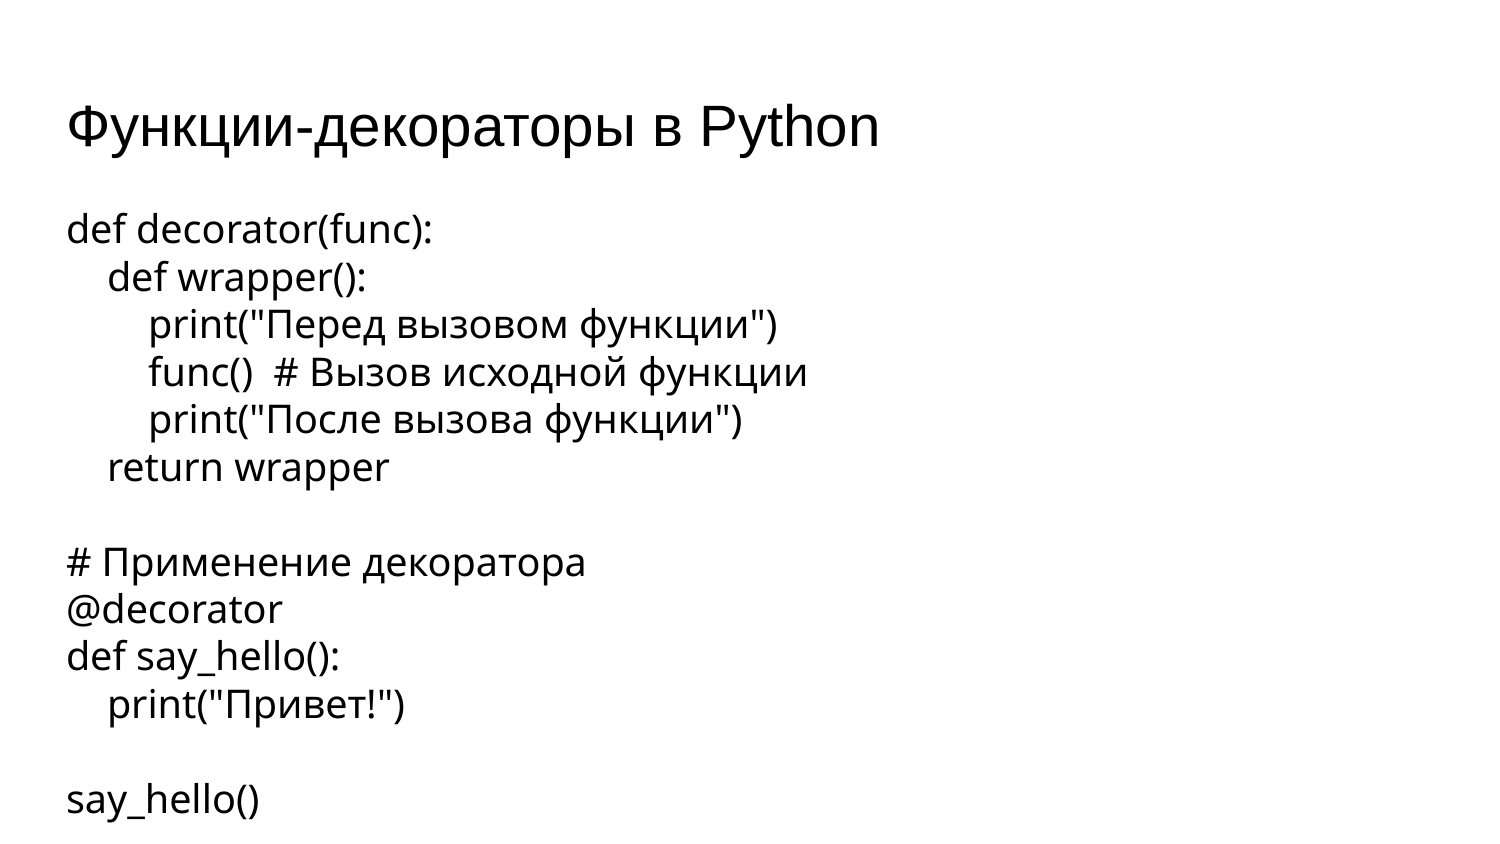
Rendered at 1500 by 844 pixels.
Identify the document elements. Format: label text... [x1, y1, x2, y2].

list def decorator(func): def wrapper(): print("Перед вызовом функции") func() # Вызов исходной функции print("После вызова функции") return wrapper # Применение декоратора @decorator def say_hello(): print("Привет!") say_hello() [51, 189, 1449, 750]
title Функции-декораторы в Python [51, 72, 1449, 167]
